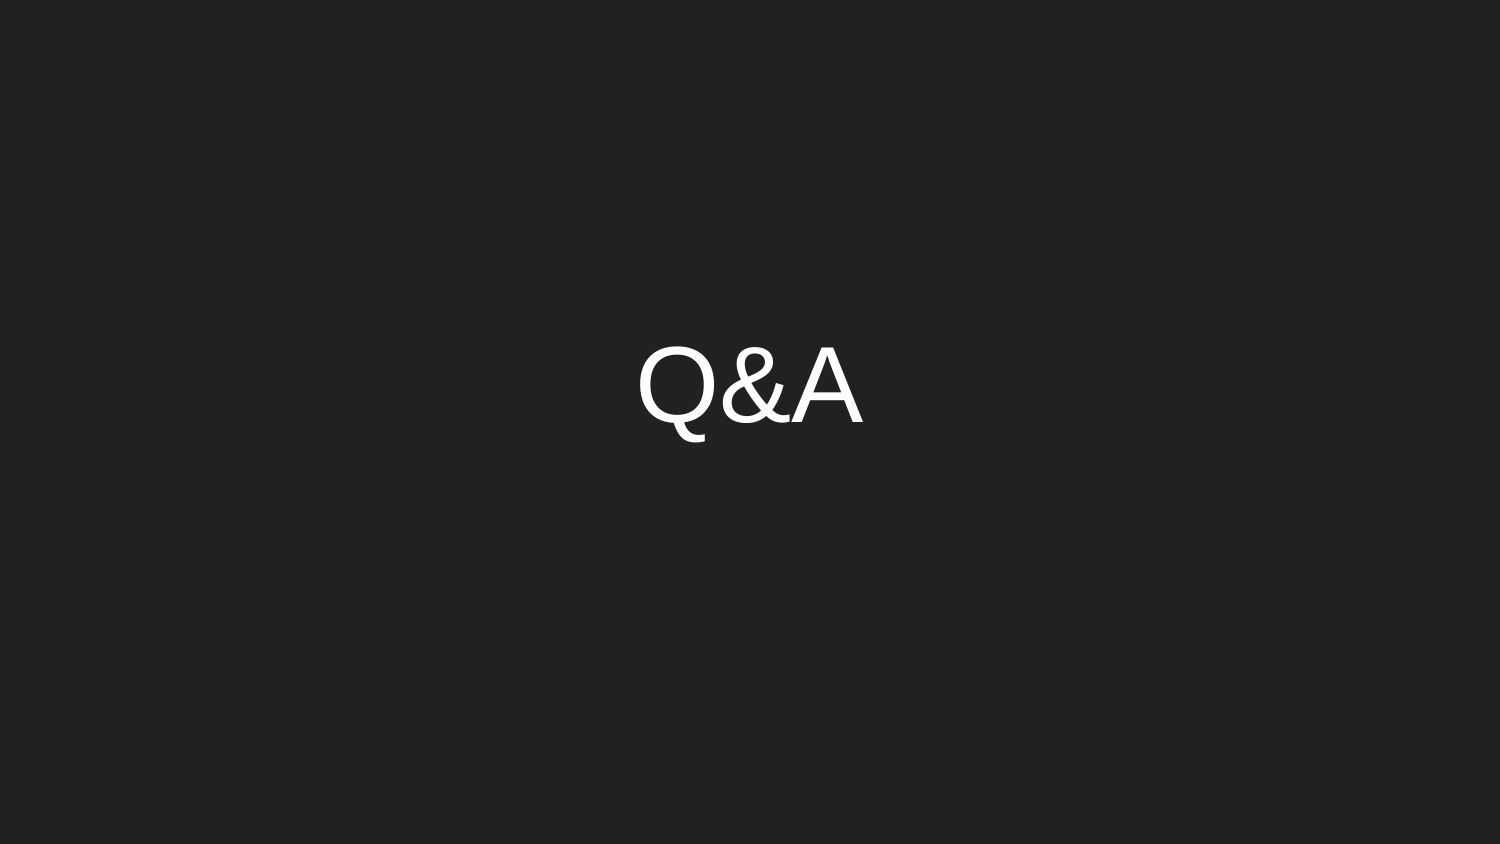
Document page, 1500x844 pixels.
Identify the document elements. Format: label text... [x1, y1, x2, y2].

title Q&A [51, 122, 1449, 459]
